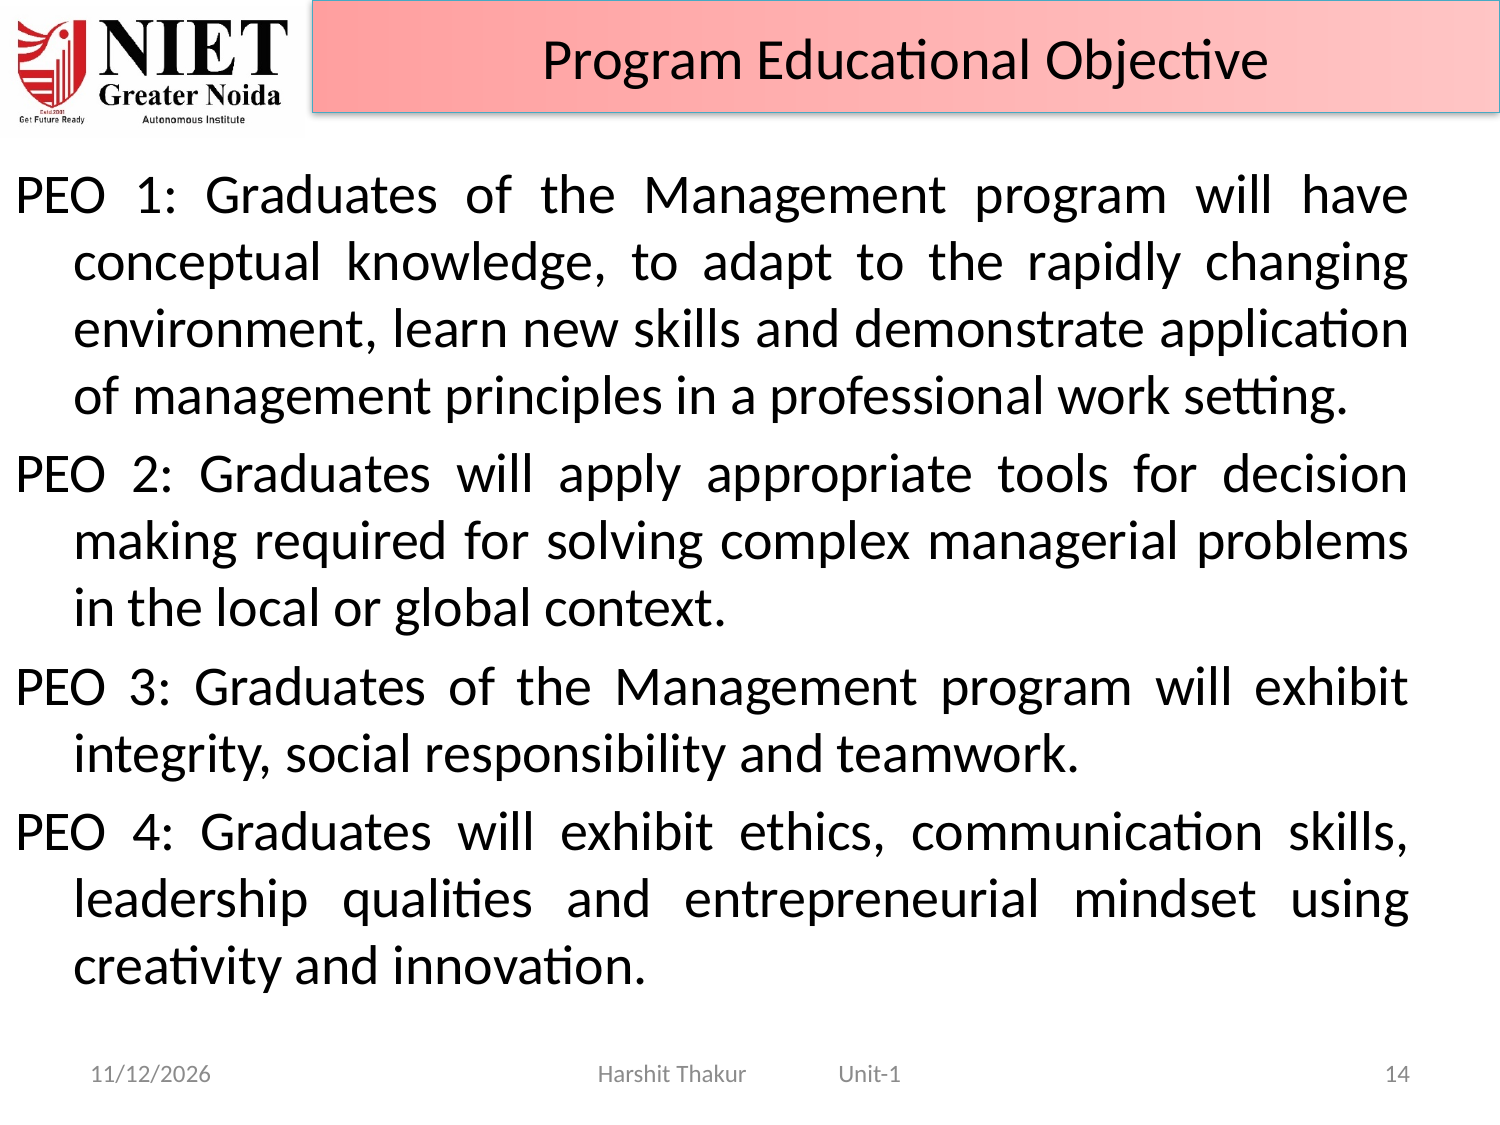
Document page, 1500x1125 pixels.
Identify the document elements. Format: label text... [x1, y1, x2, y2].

picture [0, 6, 305, 138]
text_box Program Educational Objective [312, 0, 1500, 113]
footer Harshit Thakur Unit-1 [512, 1042, 988, 1103]
slide_number 14 [1074, 1042, 1425, 1103]
list PEO 1: Graduates of the Management program will have conceptual knowledge, to adapt to the rapidly changing environment, learn new skills and demonstrate application of management principles in a professional work setting. PEO 2: Graduates will apply appropriate tools for decision making required for solving complex managerial problems in the local or global context. PEO 3: Graduates of the Management program will exhibit integrity, social responsibility and teamwork. PEO 4: Graduates will exhibit ethics, communication skills, leadership qualities and entrepreneurial mindset using creativity and innovation. [0, 149, 1425, 1013]
slide_number 21-Jun-24 [75, 1042, 425, 1103]
